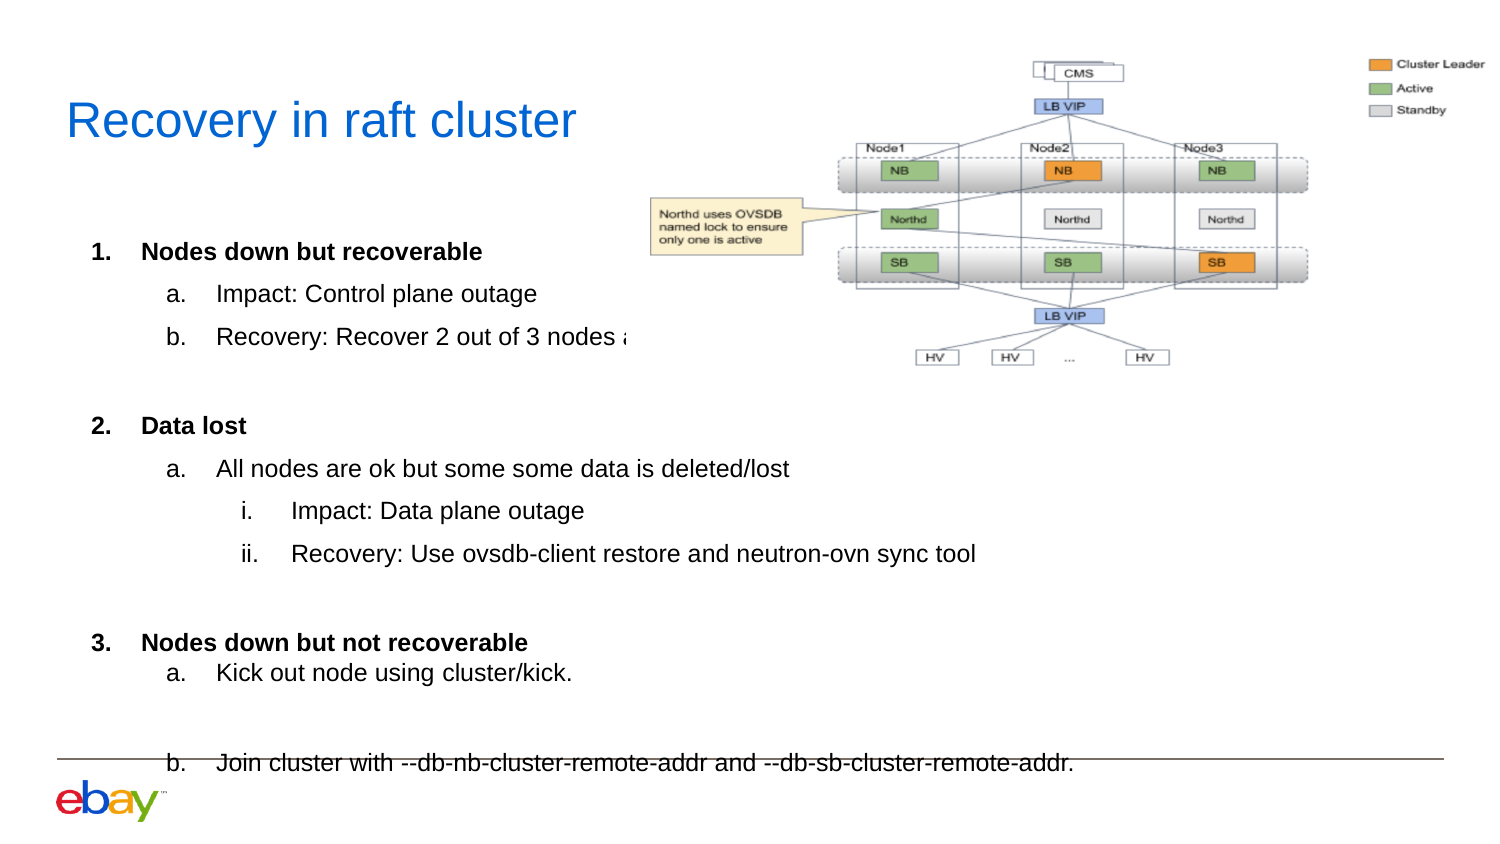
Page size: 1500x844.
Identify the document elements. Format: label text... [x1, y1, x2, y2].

picture [625, 38, 1500, 373]
title Recovery in raft cluster [51, 72, 620, 167]
list Nodes down but recoverable Impact: Control plane outage Recovery: Recover 2 out of 3 nodes asap to complete election and restore cluster. Data lost All nodes are ok but some some data is deleted/lost Impact: Data plane outage Recovery: Use ovsdb-client restore and neutron-ovn sync tool Nodes down but not recoverable Kick out node using cluster/kick. Join cluster with --db-nb-cluster-remote-addr and --db-sb-cluster-remote-addr. [51, 205, 1449, 828]
